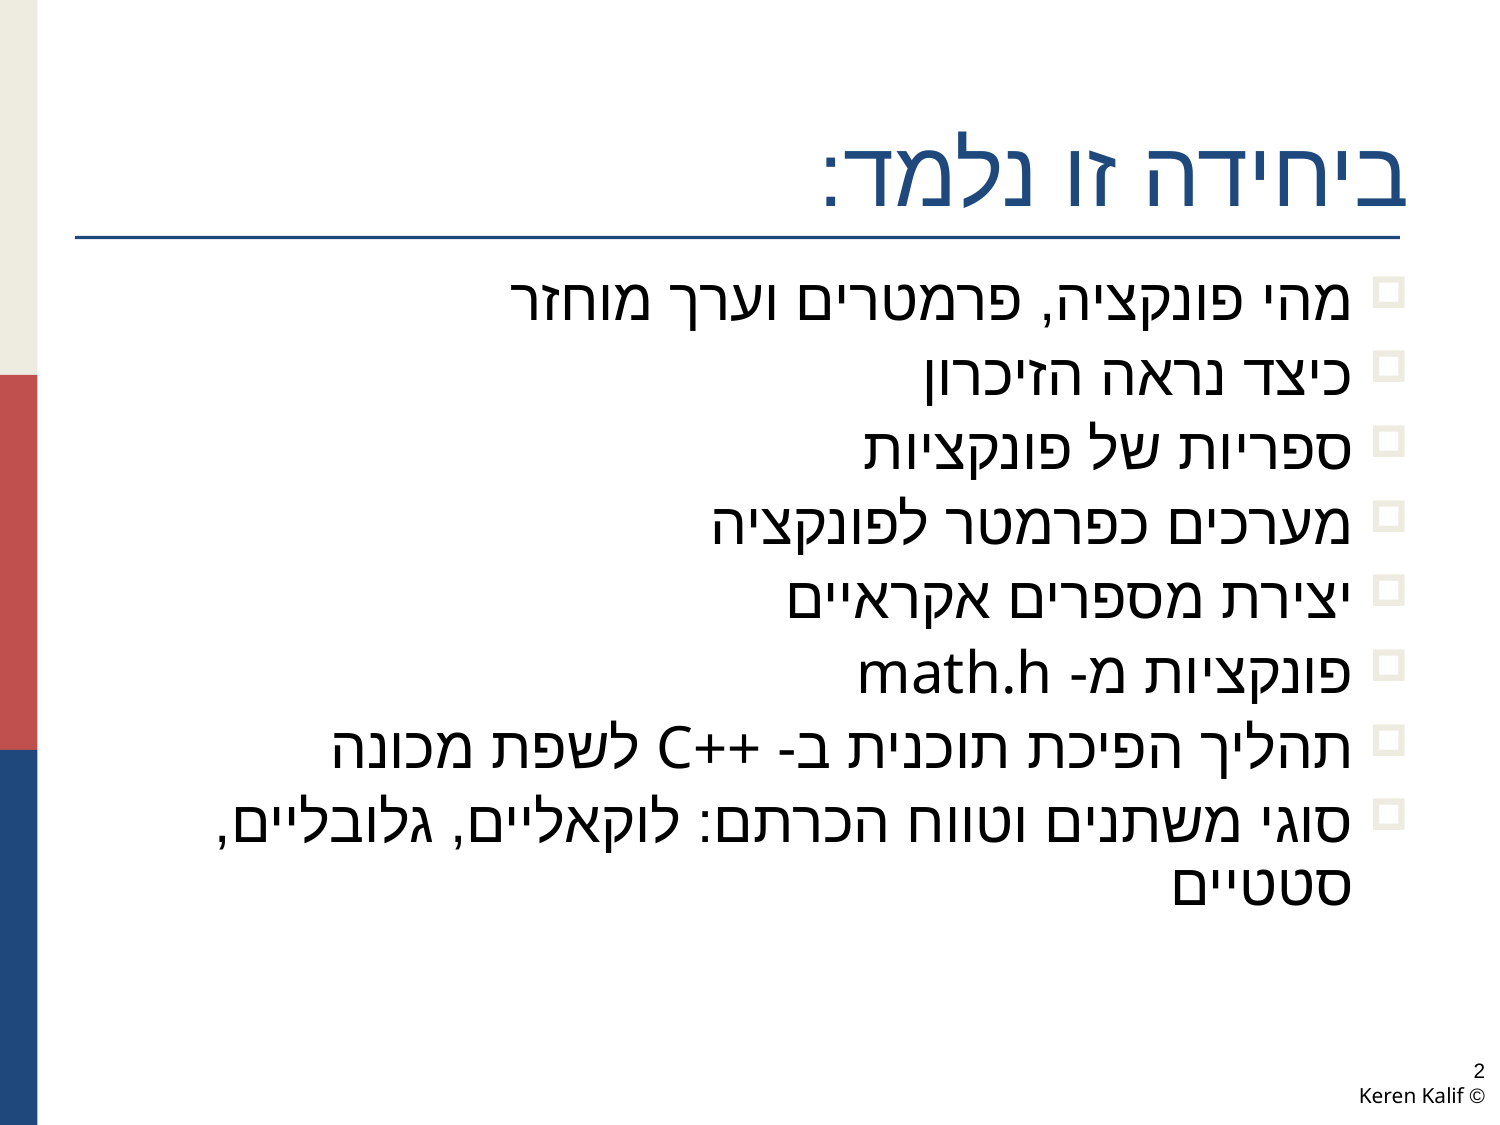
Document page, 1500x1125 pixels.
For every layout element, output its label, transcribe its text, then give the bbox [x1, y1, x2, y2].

title ביחידה זו נלמד: [74, 45, 1426, 233]
slide_number 2 © Keren Kalif [1149, 1049, 1500, 1125]
list מהי פונקציה, פרמטרים וערך מוחזר כיצד נראה הזיכרון ספריות של פונקציות מערכים כפרמטר לפונקציה יצירת מספרים אקראיים פונקציות מ- math.h תהליך הפיכת תוכנית ב- ++C לשפת מכונה סוגי משתנים וטווח הכרתם: לוקאליים, גלובליים, סטטיים [37, 262, 1426, 1006]
